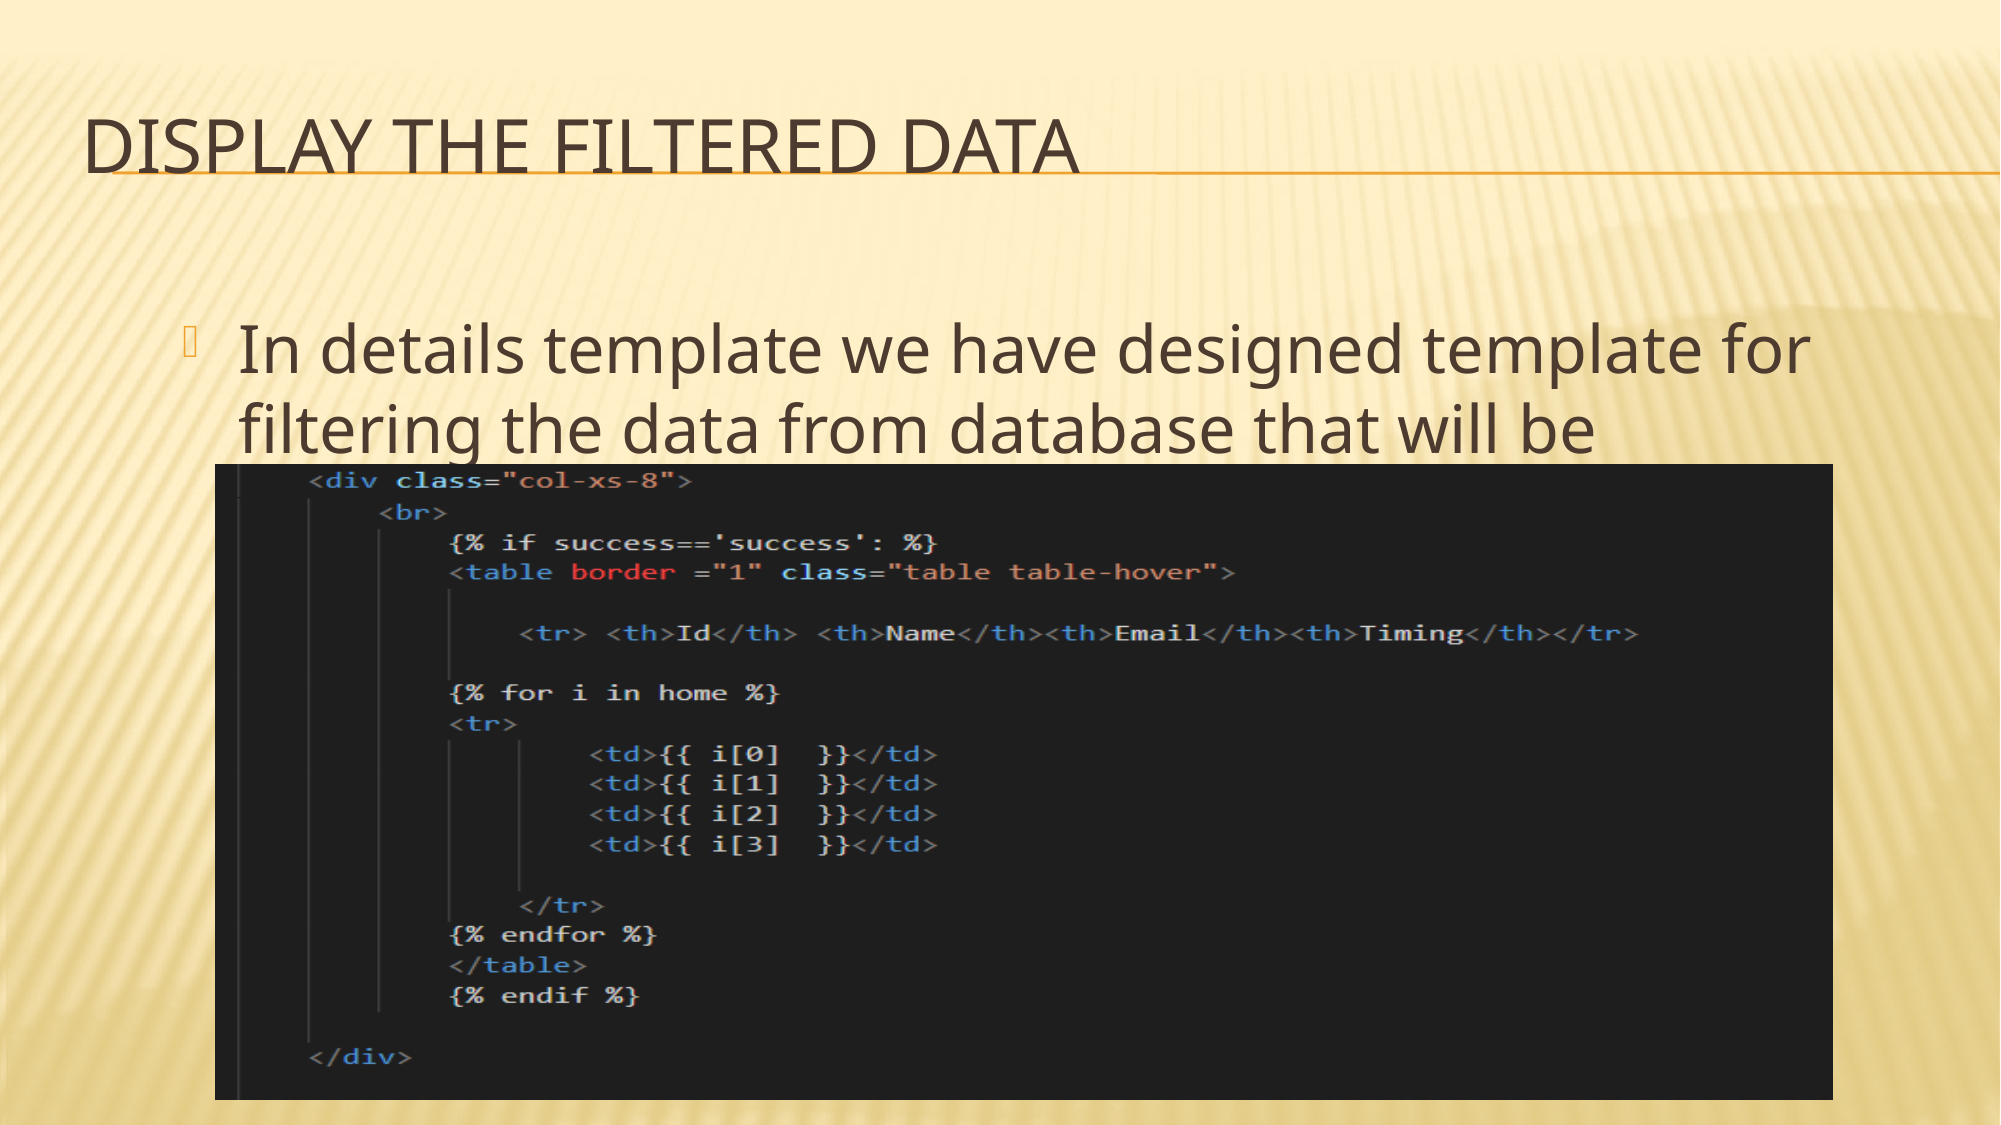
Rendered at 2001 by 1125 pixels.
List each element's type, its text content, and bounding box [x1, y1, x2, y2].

picture [215, 464, 1833, 1100]
title Display the filtered data [66, 75, 1967, 213]
list In details template we have designed template for filtering the data from database that will be displayed in html table [167, 299, 1893, 1014]
